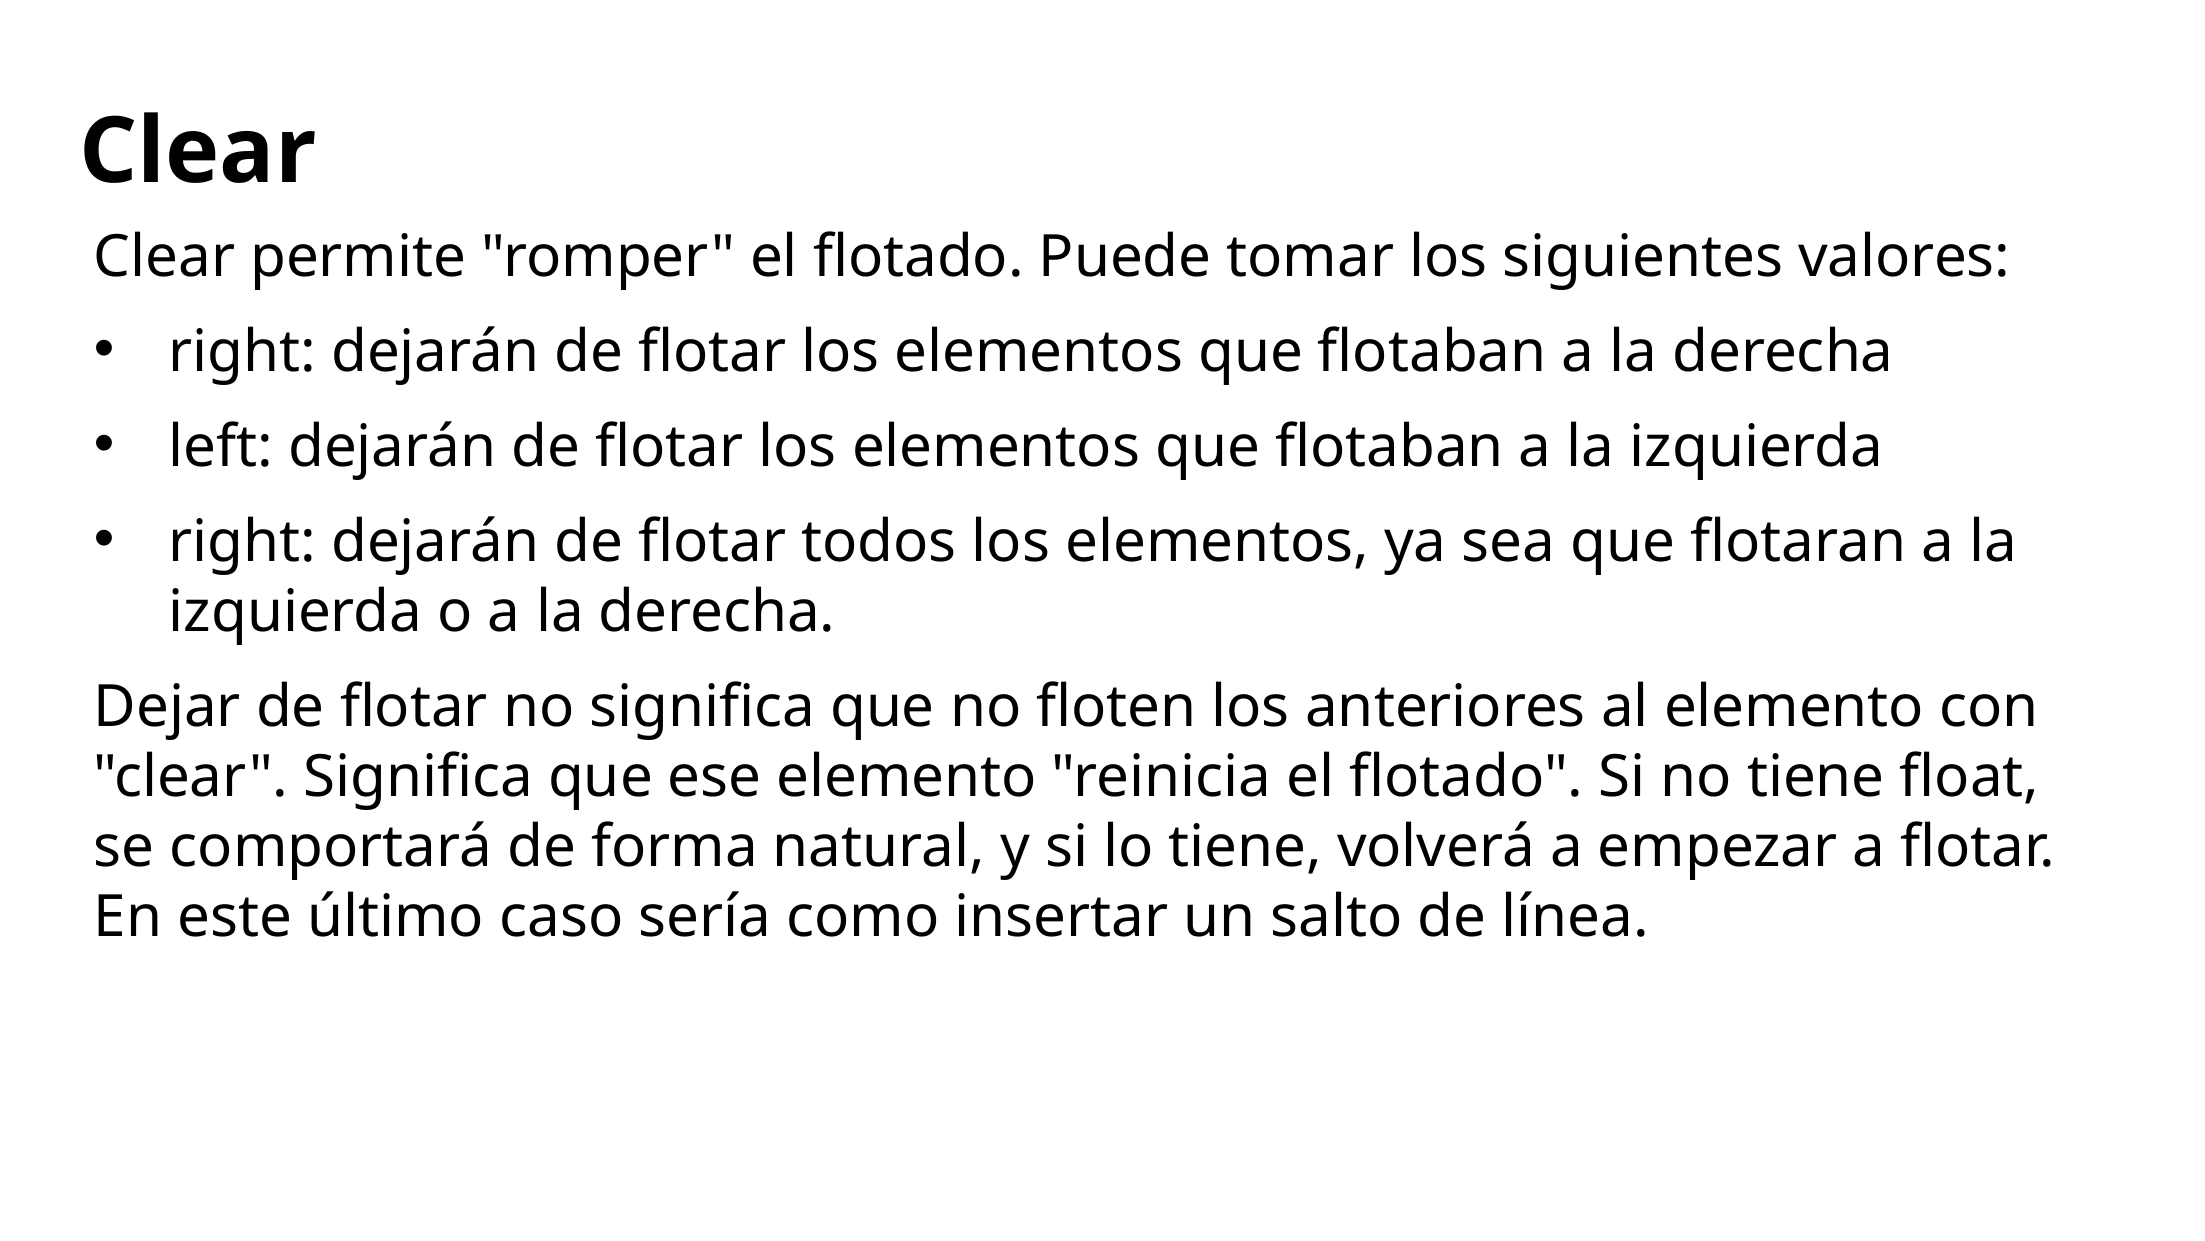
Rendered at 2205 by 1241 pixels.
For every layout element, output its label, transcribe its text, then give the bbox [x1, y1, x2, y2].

title Clear [79, 41, 2136, 264]
text_box Clear permite "romper" el flotado. Puede tomar los siguientes valores: right: dejarán de flotar los elementos que flotaban a la derecha left: dejarán de flotar los elementos que flotaban a la izquierda right: dejarán de flotar todos los elementos, ya sea que flotaran a la izquierda o a la derecha. Dejar de flotar no significa que no floten los anteriores al elemento con "clear". Significa que ese elemento "reinicia el flotado". Si no tiene float, se comportará de forma natural, y si lo tiene, volverá a empezar a flotar. En este último caso sería como insertar un salto de línea. [79, 210, 2126, 1051]
